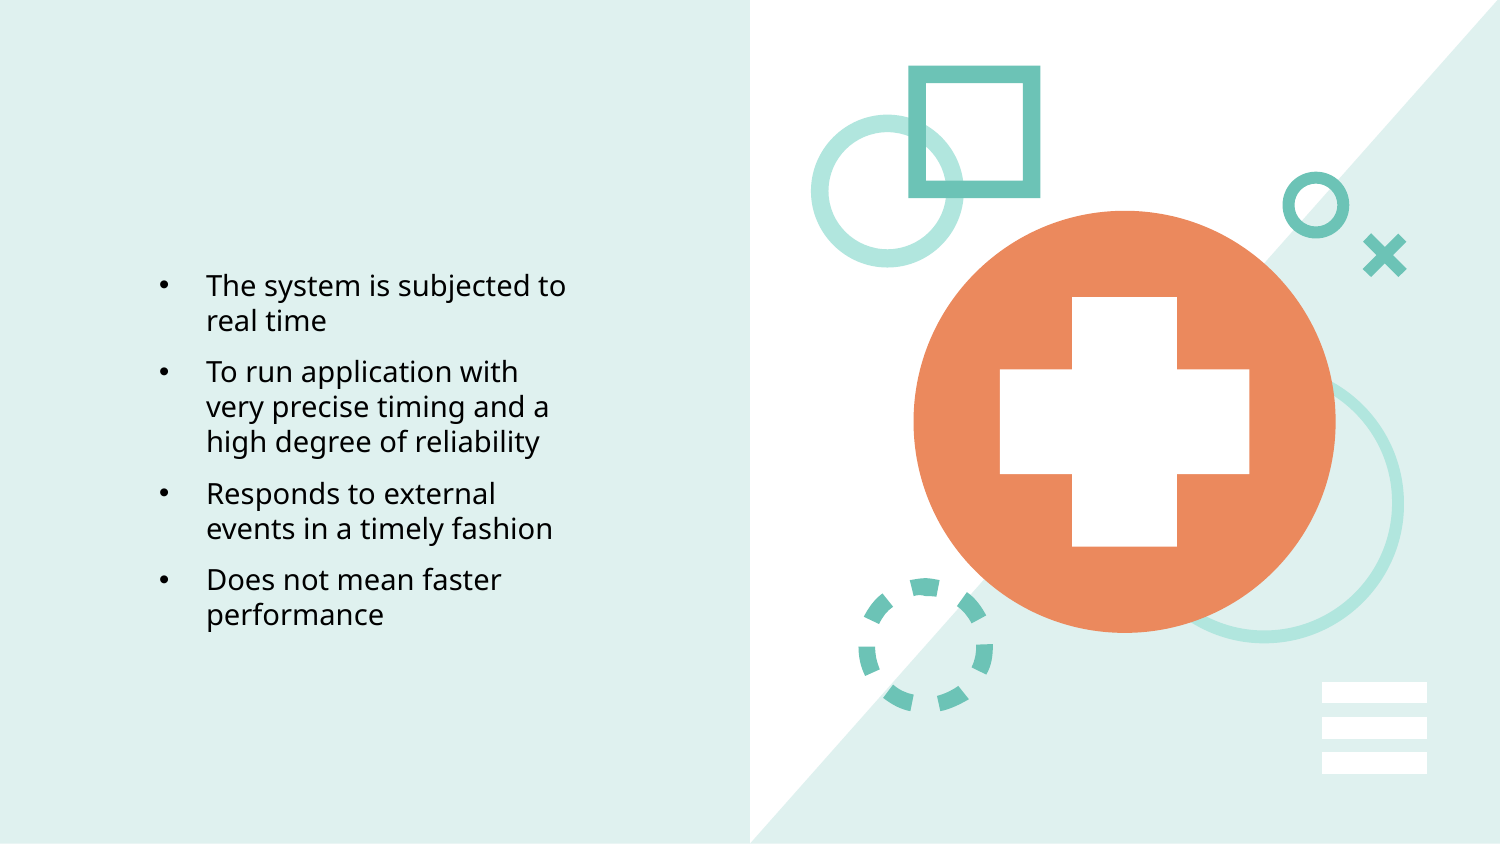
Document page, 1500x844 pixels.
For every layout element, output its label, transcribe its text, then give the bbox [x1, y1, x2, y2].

subtitle The system is subjected to real time To run application with very precise timing and a high degree of reliability Responds to external events in a timely fashion Does not mean faster performance [144, 251, 587, 592]
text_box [810, 65, 1428, 774]
